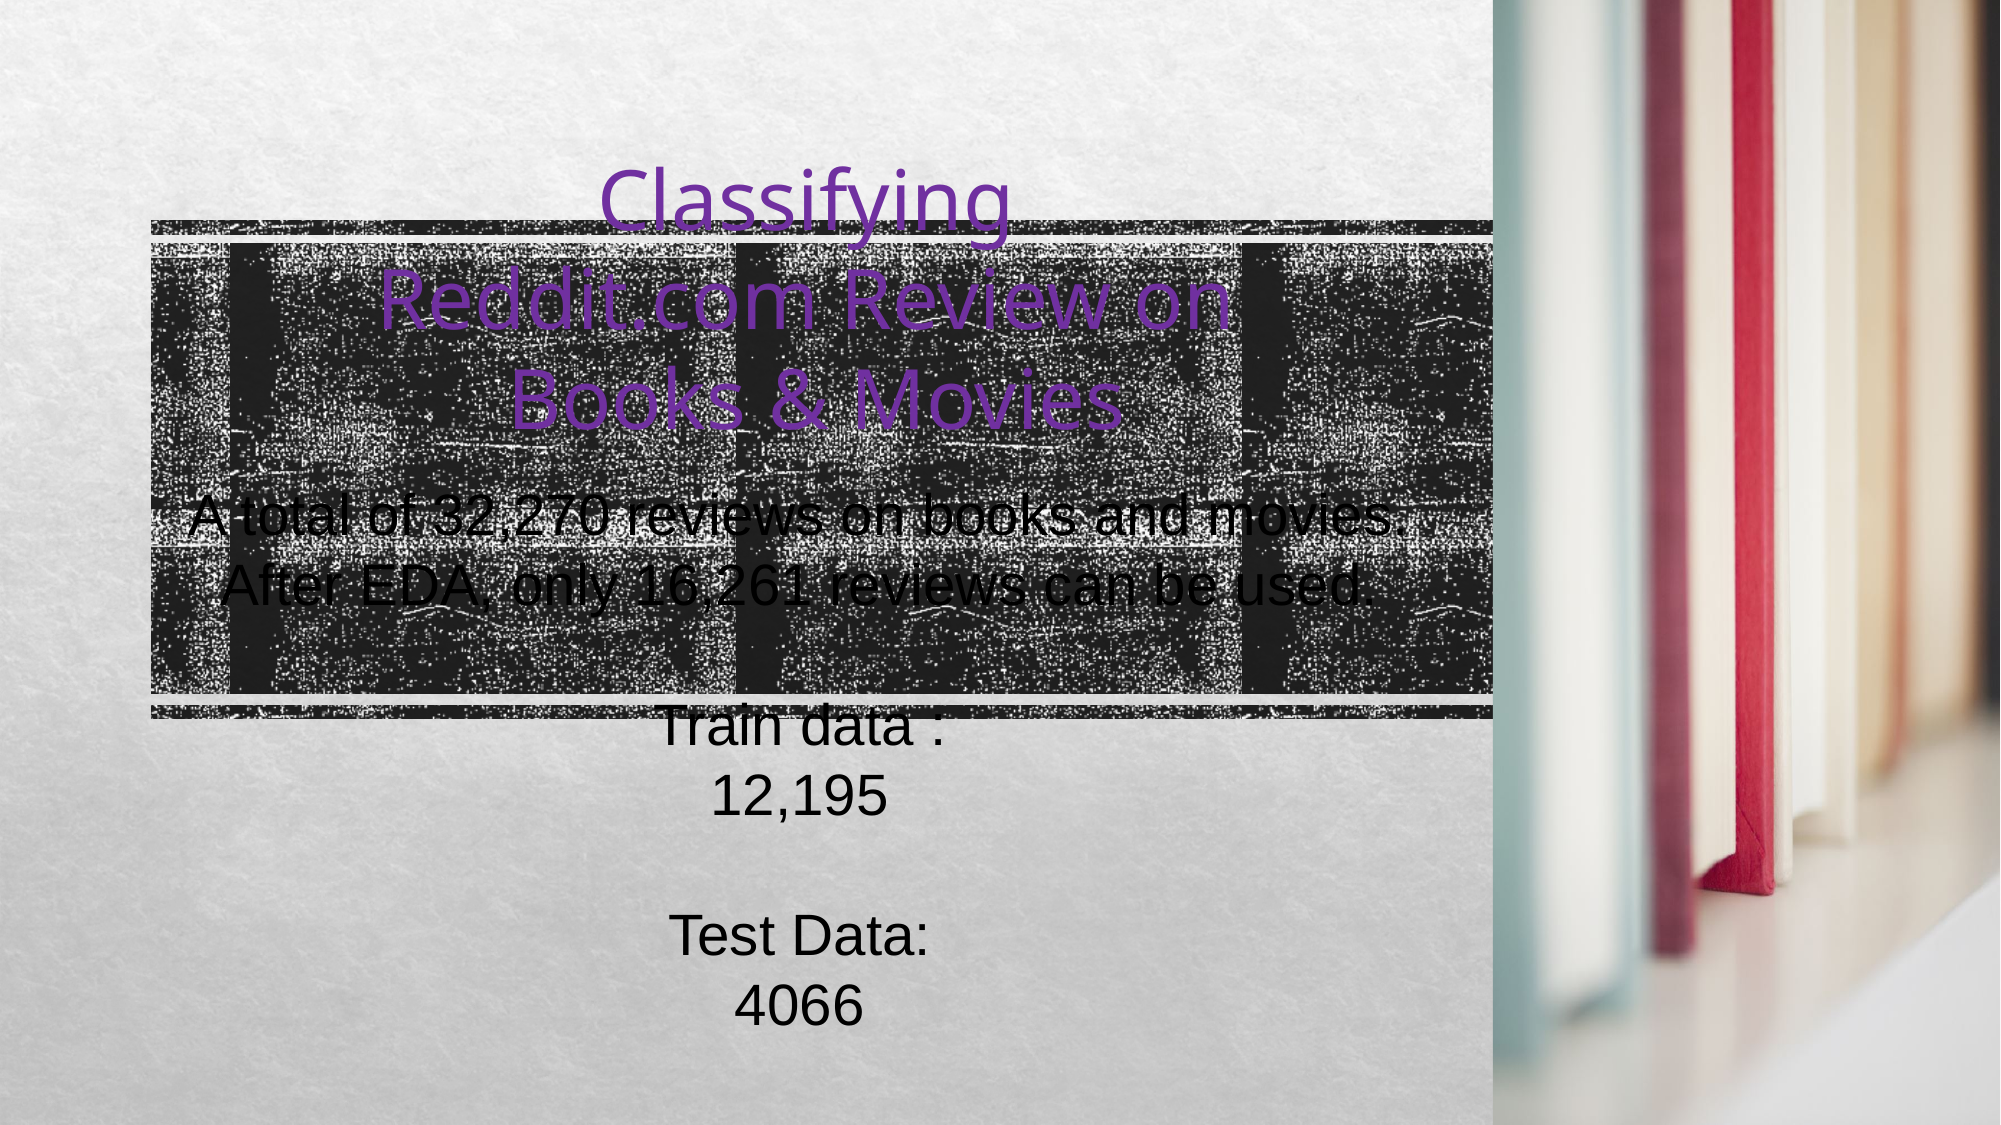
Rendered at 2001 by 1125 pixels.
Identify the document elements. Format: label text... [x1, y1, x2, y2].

text_box A total of 32,270 reviews on books and movies. After EDA, only 16,261 reviews can be used. Train data : 12,195 Test Data: 4066 [174, 469, 1426, 1045]
text_box Classifying Reddit.com Review on Books & Movies [361, 139, 1273, 454]
picture [1493, 0, 2000, 1124]
